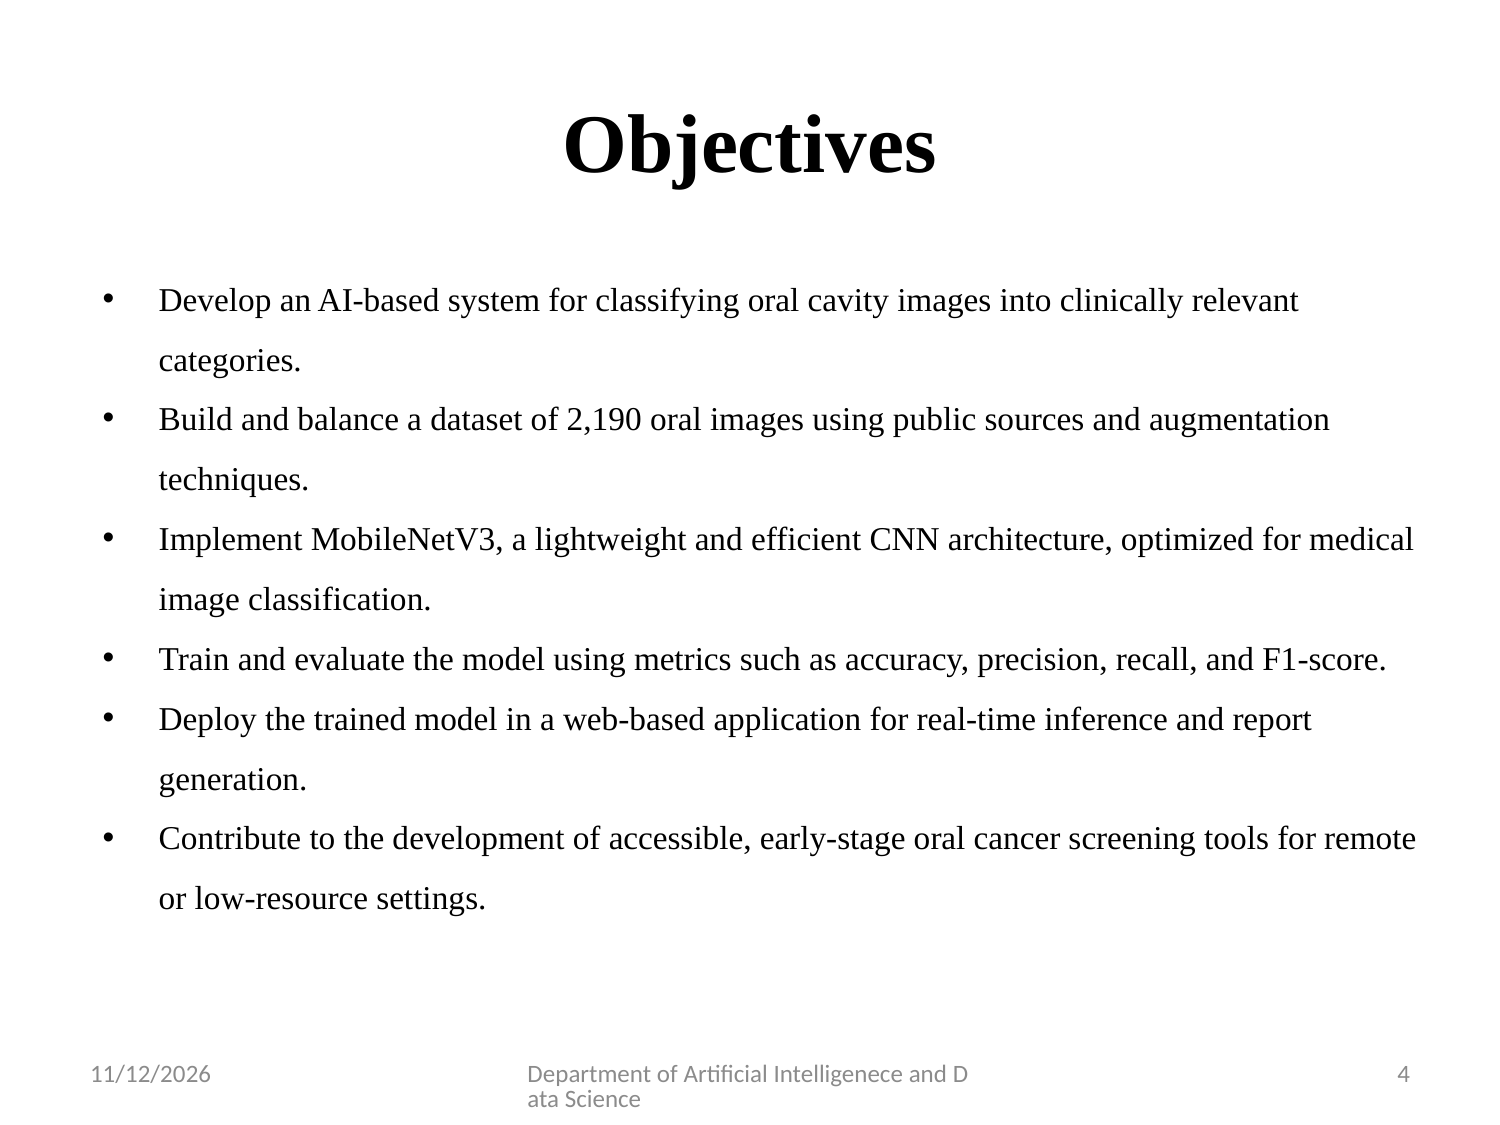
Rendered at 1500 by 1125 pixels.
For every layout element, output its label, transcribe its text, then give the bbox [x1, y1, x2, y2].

list Develop an AI-based system for classifying oral cavity images into clinically relevant categories. Build and balance a dataset of 2,190 oral images using public sources and augmentation techniques. Implement MobileNetV3, a lightweight and efficient CNN architecture, optimized for medical image classification. Train and evaluate the model using metrics such as accuracy, precision, recall, and F1-score. Deploy the trained model in a web-based application for real-time inference and report generation. Contribute to the development of accessible, early-stage oral cancer screening tools for remote or low-resource settings. [87, 250, 1438, 925]
footer Department of Artificial Intelligenece and Data Science [512, 1042, 988, 1103]
title Objectives [75, 45, 1425, 233]
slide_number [75, 1042, 425, 1103]
slide_number 4 [1074, 1042, 1425, 1103]
